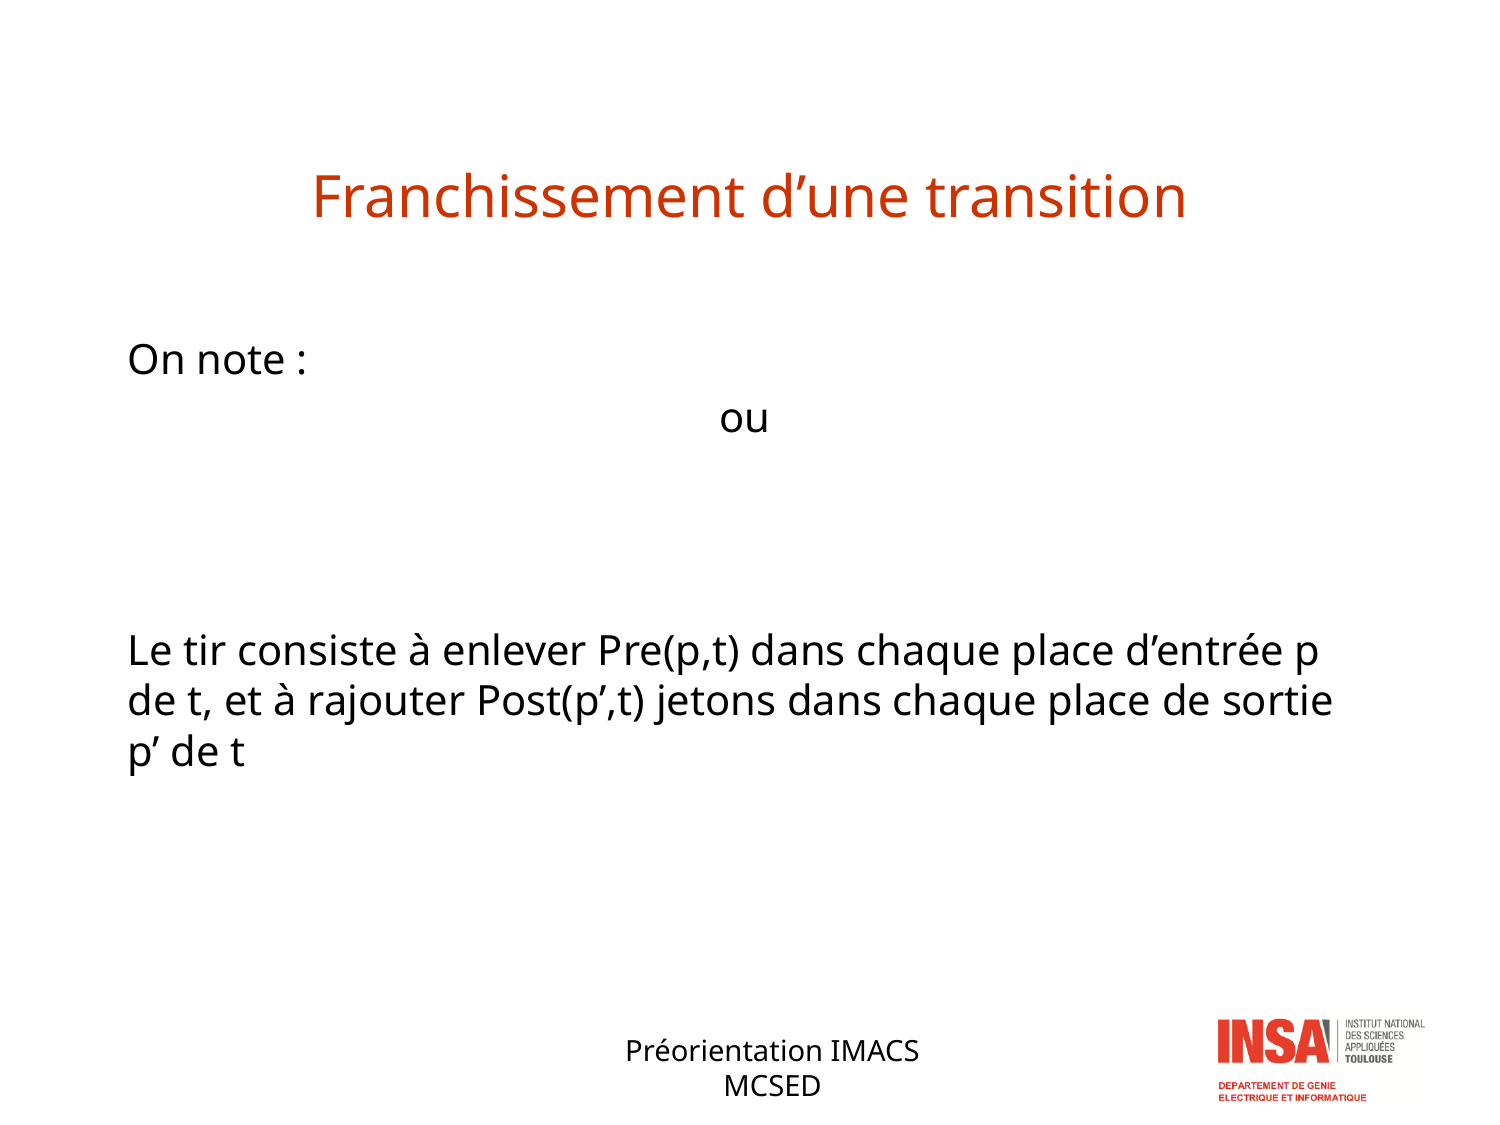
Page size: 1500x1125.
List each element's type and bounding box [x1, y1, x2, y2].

picture [1210, 1005, 1430, 1112]
footer [359, 1024, 1186, 1101]
title [112, 99, 1388, 288]
